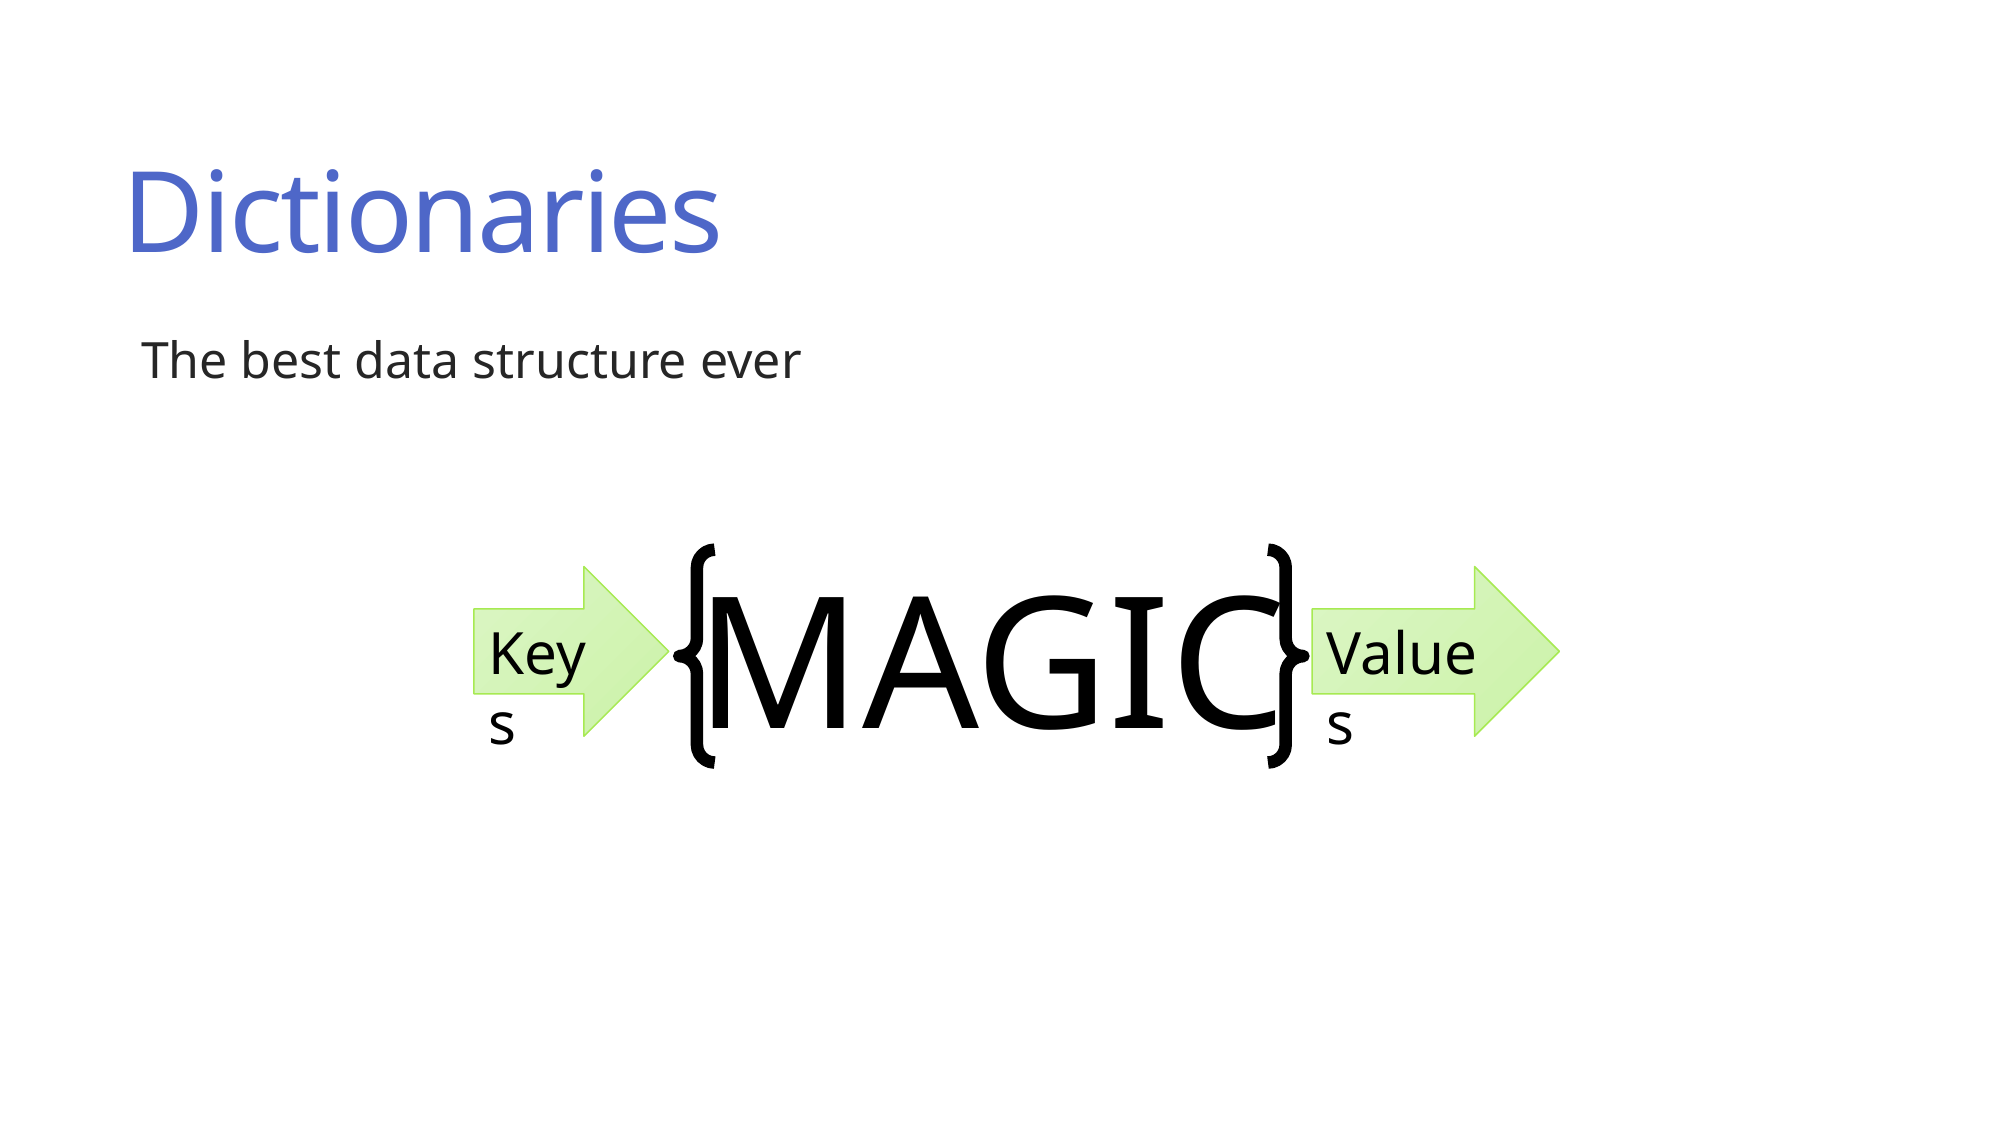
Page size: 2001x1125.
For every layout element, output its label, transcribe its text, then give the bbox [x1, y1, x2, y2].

text_box Keys [473, 565, 670, 737]
text_box MAGIC [681, 537, 1302, 773]
title Dictionaries [107, 81, 1875, 354]
list The best data structure ever [111, 329, 1876, 948]
text_box Values [1311, 565, 1560, 737]
